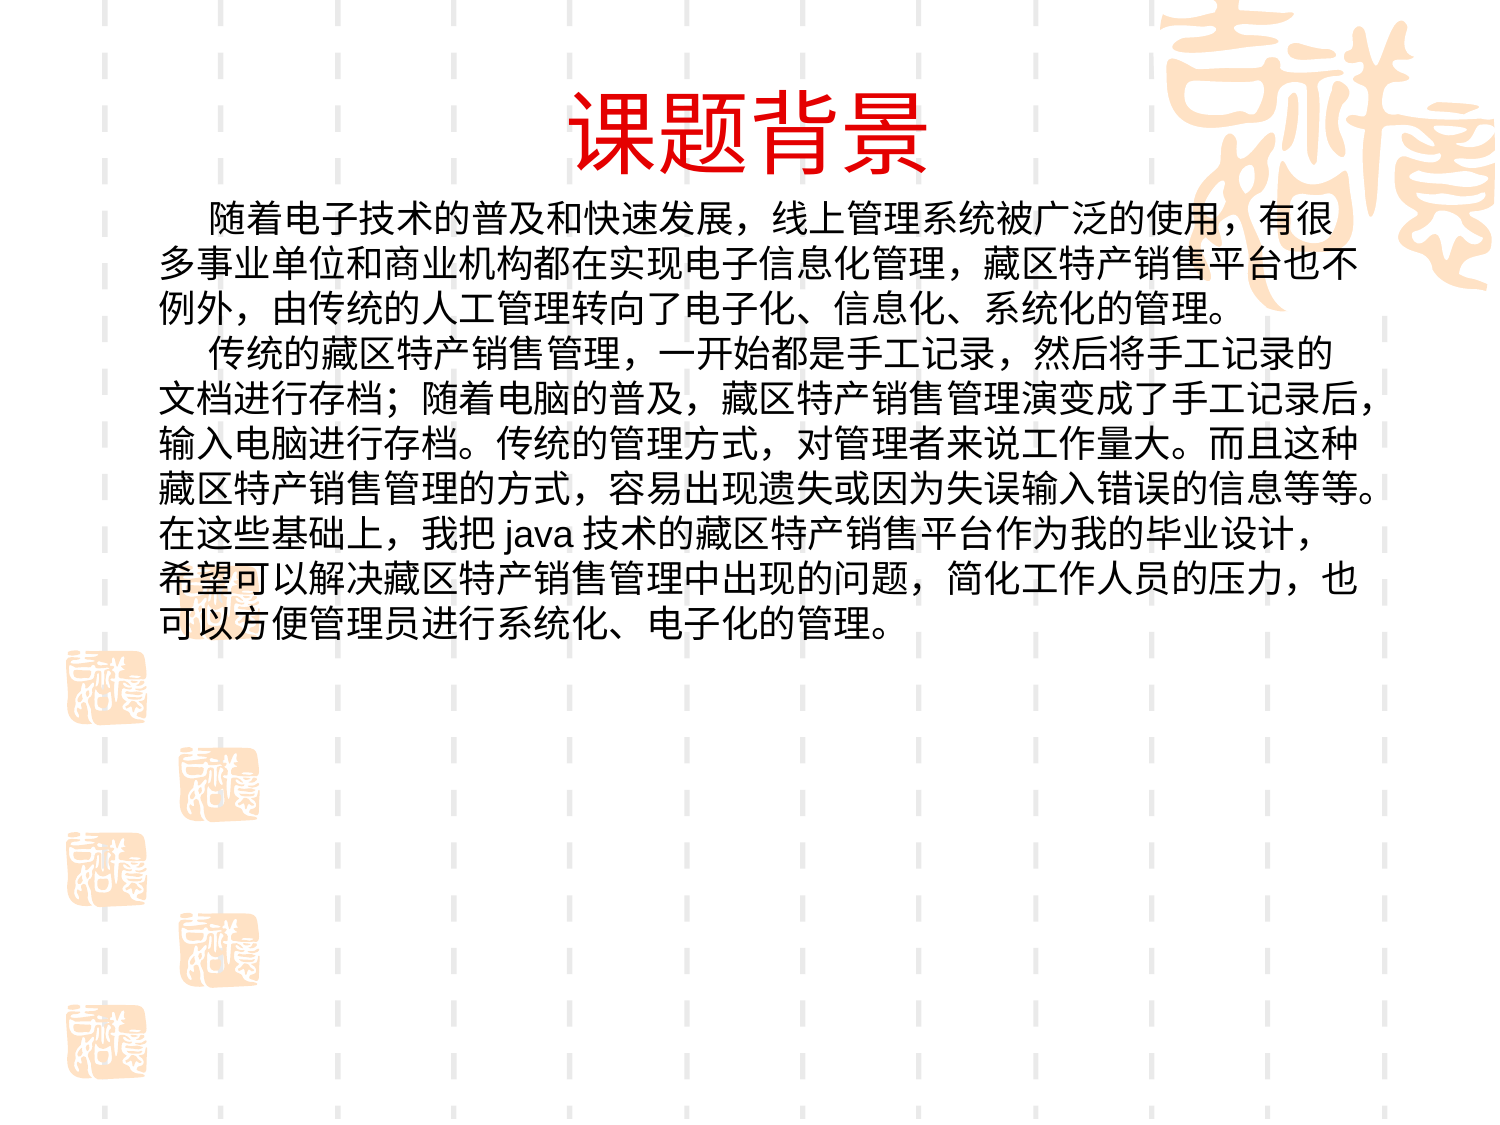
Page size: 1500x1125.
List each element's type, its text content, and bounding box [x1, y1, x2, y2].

text_box 随着电子技术的普及和快速发展，线上管理系统被广泛的使用，有很多事业单位和商业机构都在实现电子信息化管理，藏区特产销售平台也不例外，由传统的人工管理转向了电子化、信息化、系统化的管理。 传统的藏区特产销售管理，一开始都是手工记录，然后将手工记录的文档进行存档；随着电脑的普及，藏区特产销售管理演变成了手工记录后，输入电脑进行存档。传统的管理方式，对管理者来说工作量大。而且这种藏区特产销售管理的方式，容易出现遗失或因为失误输入错误的信息等等。在这些基础上，我把java技术的藏区特产销售平台作为我的毕业设计，希望可以解决藏区特产销售管理中出现的问题，简化工作人员的压力，也可以方便管理员进行系统化、电子化的管理。 [144, 187, 1385, 653]
title 课题背景 [48, 37, 1451, 226]
